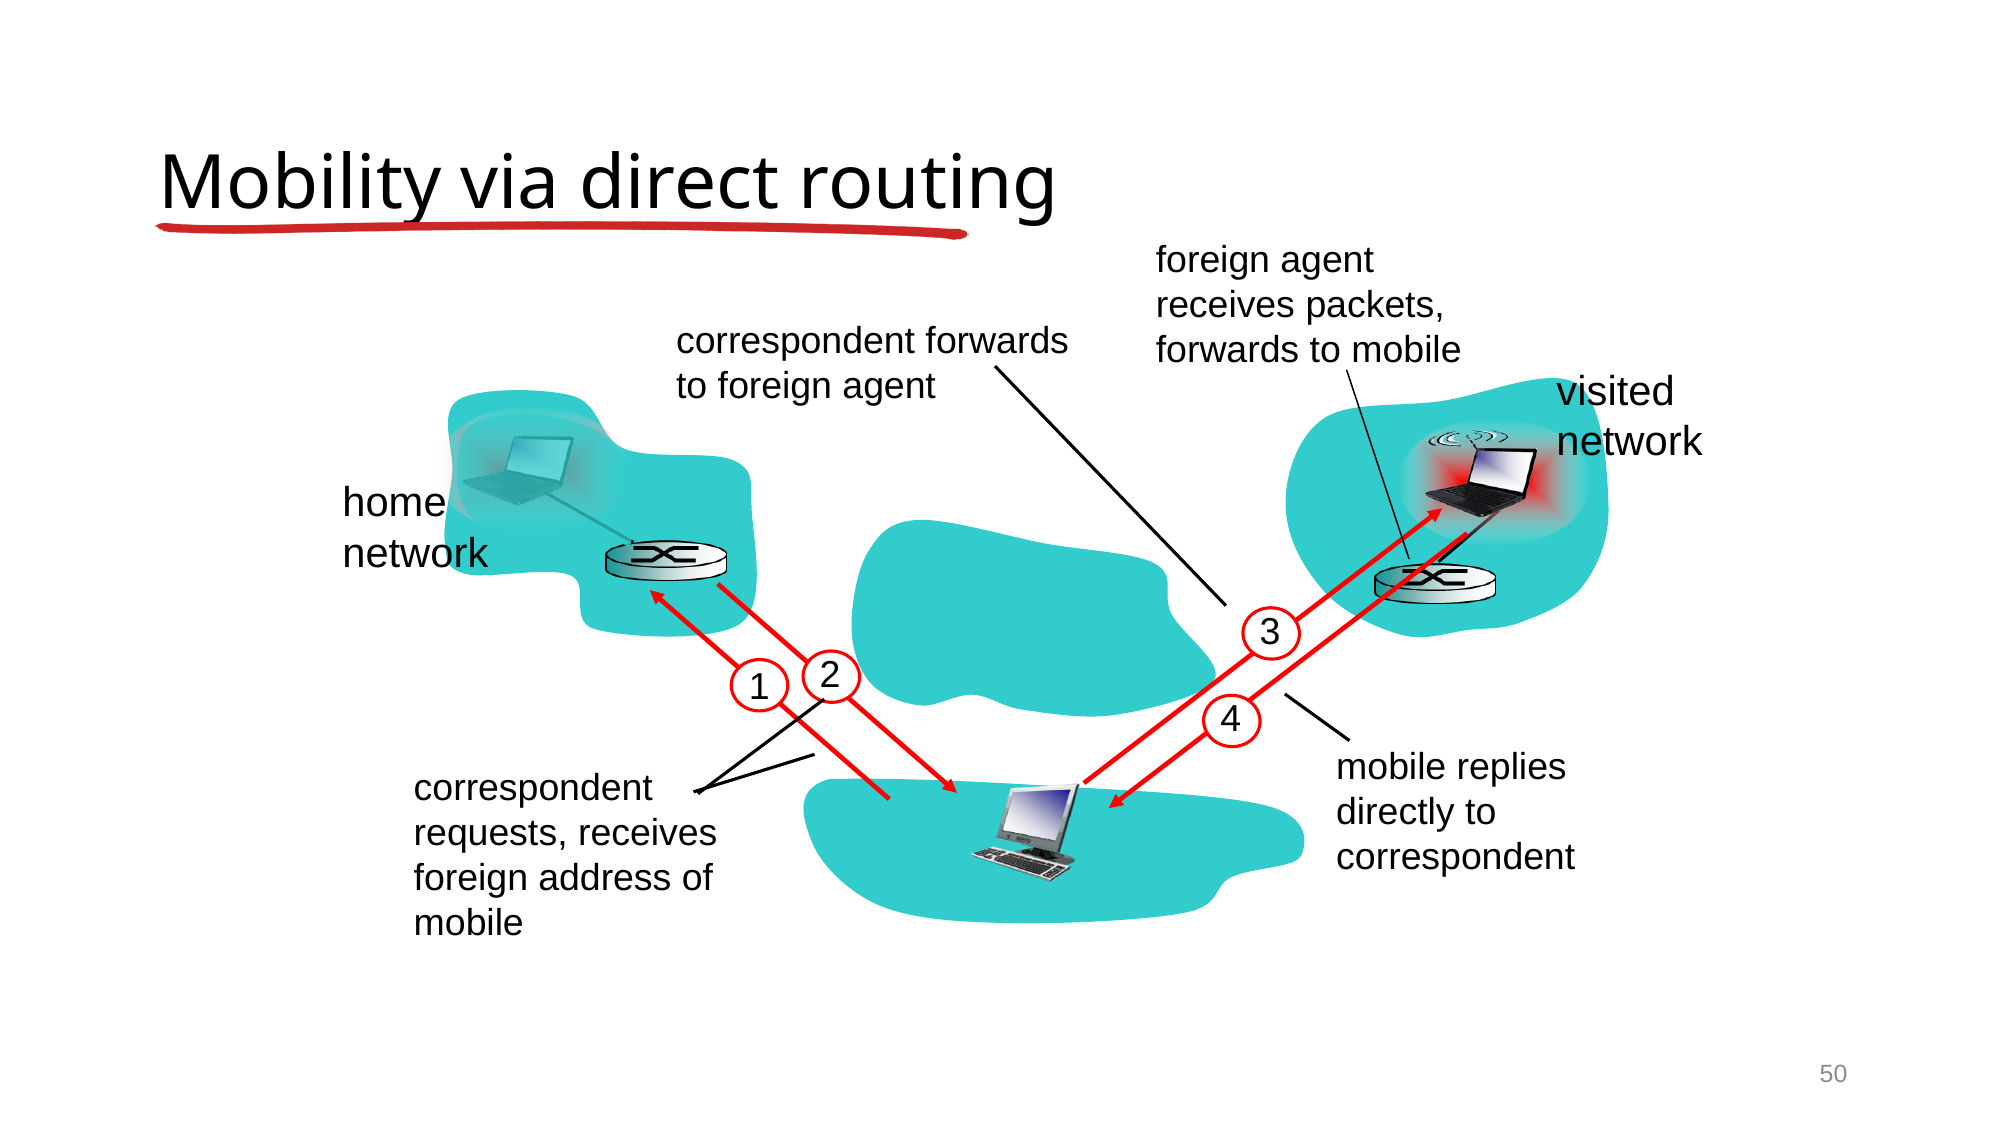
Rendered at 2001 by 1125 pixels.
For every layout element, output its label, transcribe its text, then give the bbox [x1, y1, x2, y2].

picture [152, 216, 978, 245]
text_box visited network [1541, 356, 1750, 472]
text_box home network [327, 467, 435, 583]
text_box correspondent requests, receives foreign address of mobile [398, 755, 815, 951]
text_box correspondent forwards to foreign agent [661, 308, 1120, 366]
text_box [435, 366, 1610, 925]
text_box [1141, 227, 1525, 560]
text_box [1284, 693, 1654, 886]
title Mobility via direct routing [143, 90, 1419, 279]
slide_number 50 [1412, 1042, 1863, 1103]
